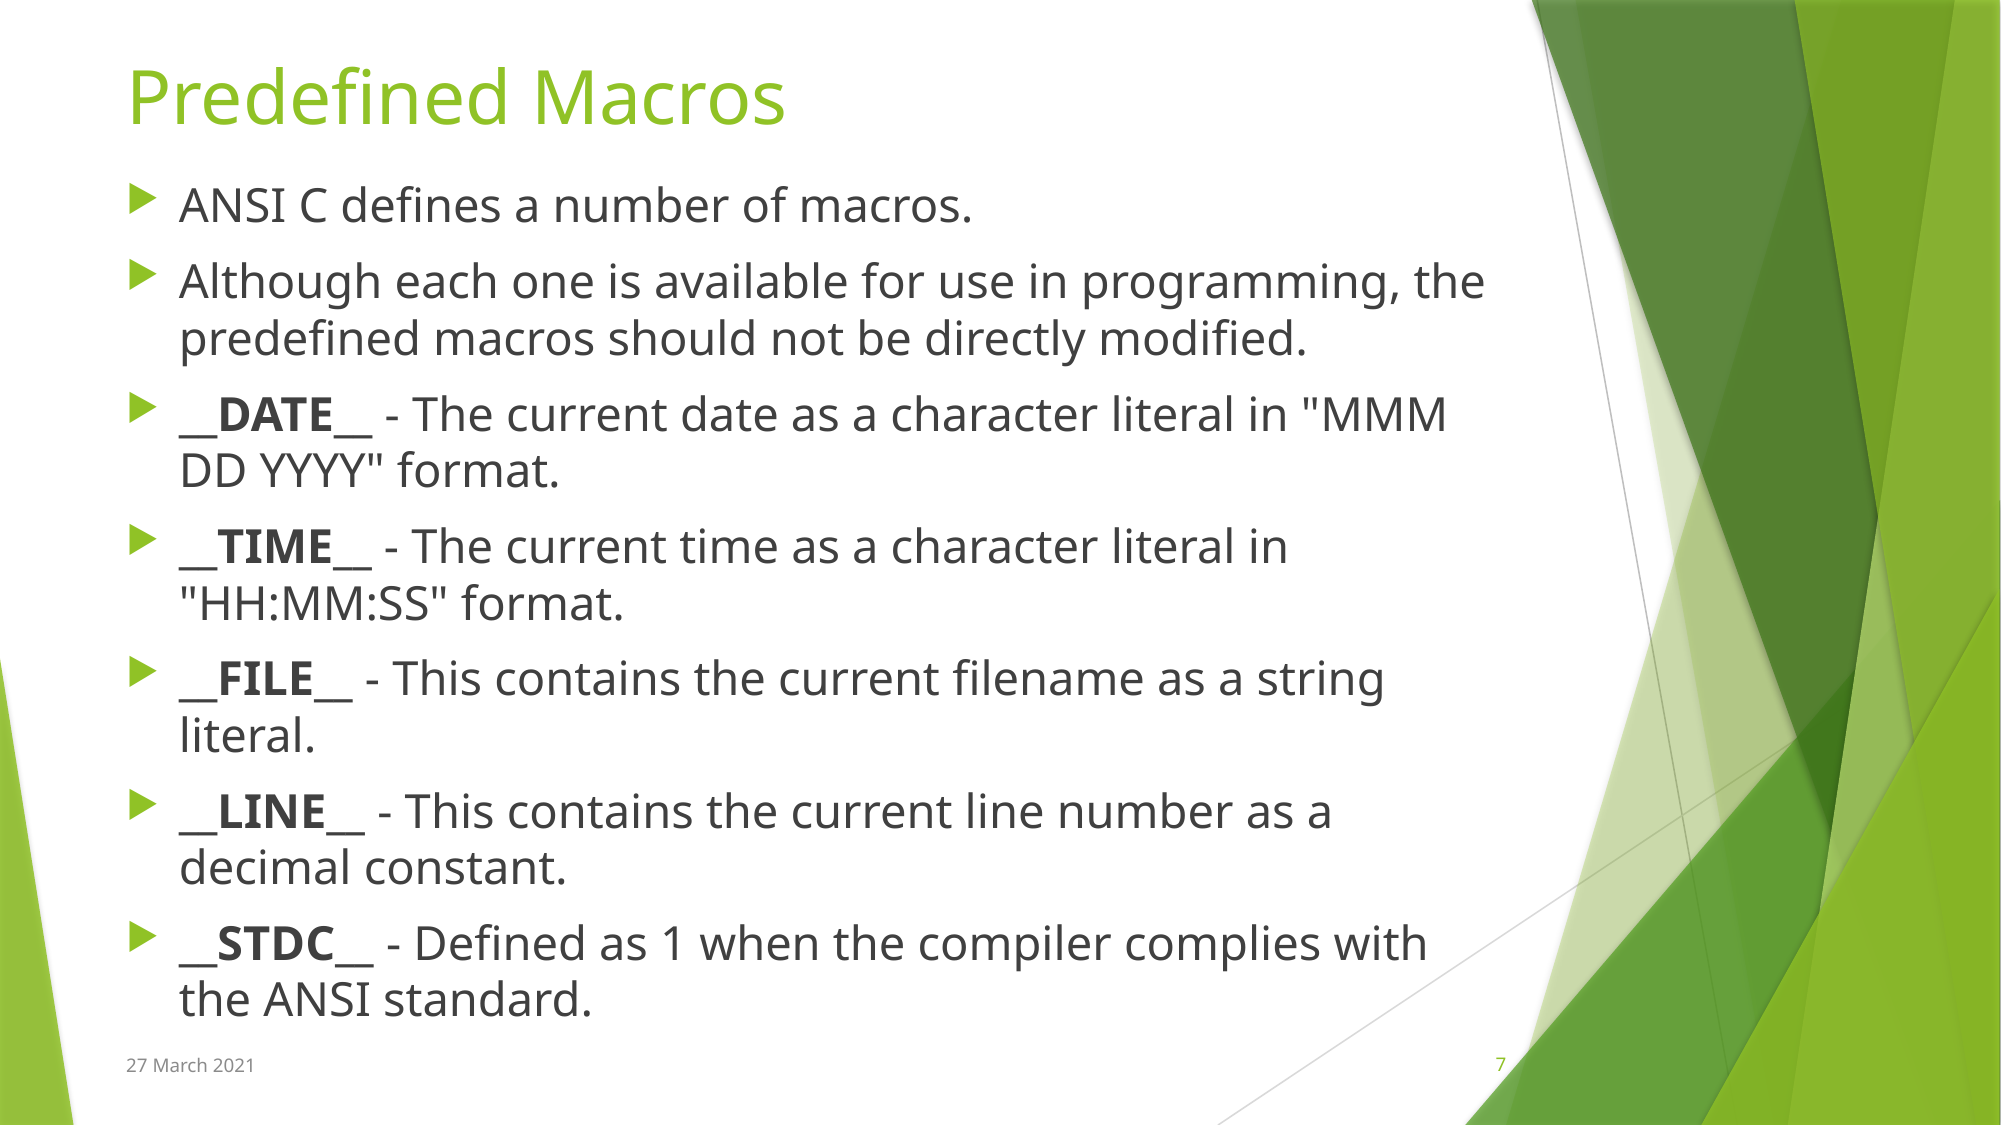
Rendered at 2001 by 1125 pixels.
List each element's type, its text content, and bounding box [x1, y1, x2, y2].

list ANSI C defines a number of macros. Although each one is available for use in programming, the predefined macros should not be directly modified. __DATE__ - The current date as a character literal in "MMM DD YYYY" format. __TIME__ - The current time as a character literal in "HH:MM:SS" format. __FILE__ - This contains the current filename as a string literal. __LINE__ - This contains the current line number as a decimal constant. __STDC__ - Defined as 1 when the compiler complies with the ANSI standard. [111, 168, 1522, 1036]
slide_number 7 [1409, 1035, 1522, 1095]
footer 27 March 2021 [111, 1035, 1145, 1095]
title Predefined Macros [111, 41, 1522, 152]
